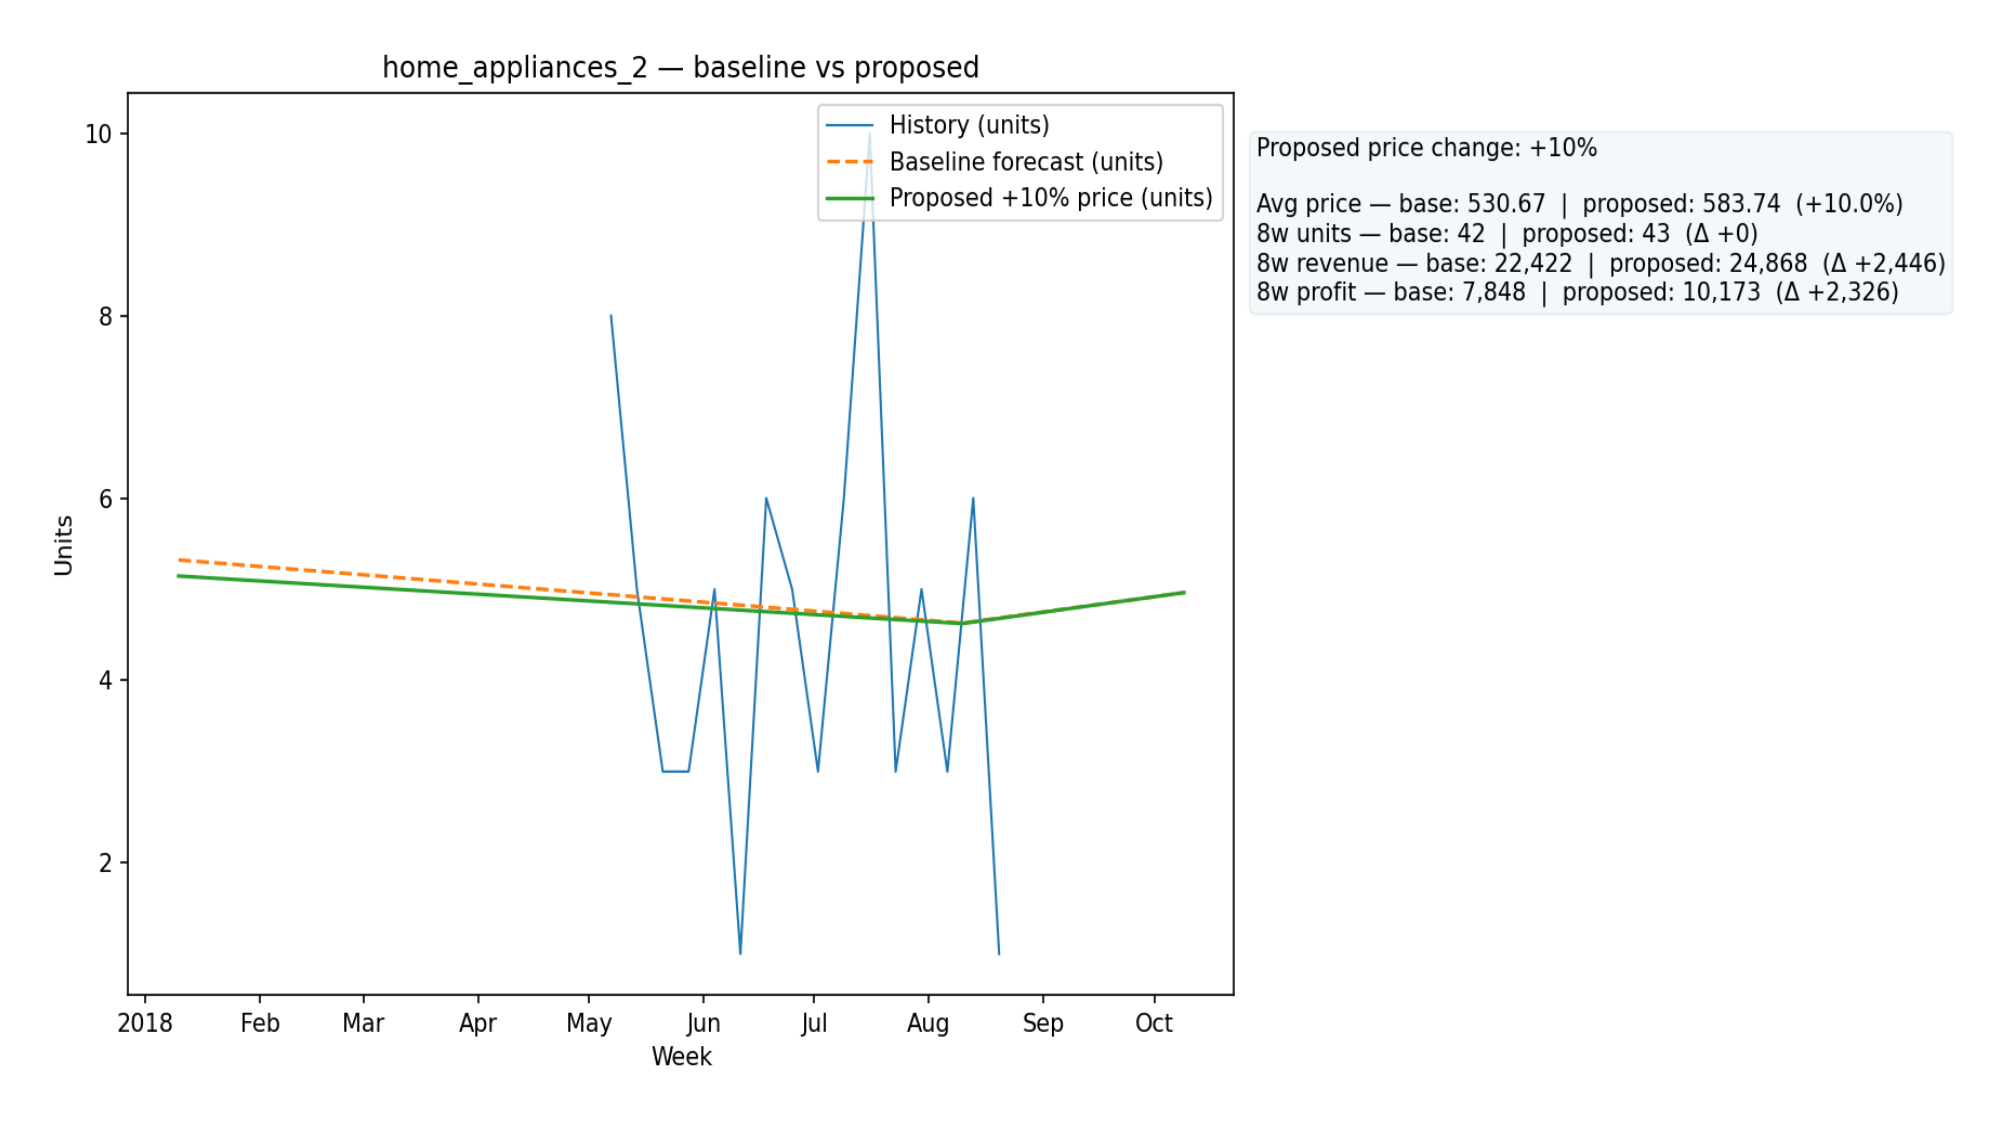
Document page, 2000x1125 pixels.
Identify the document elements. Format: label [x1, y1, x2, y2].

picture [37, 37, 1963, 1088]
